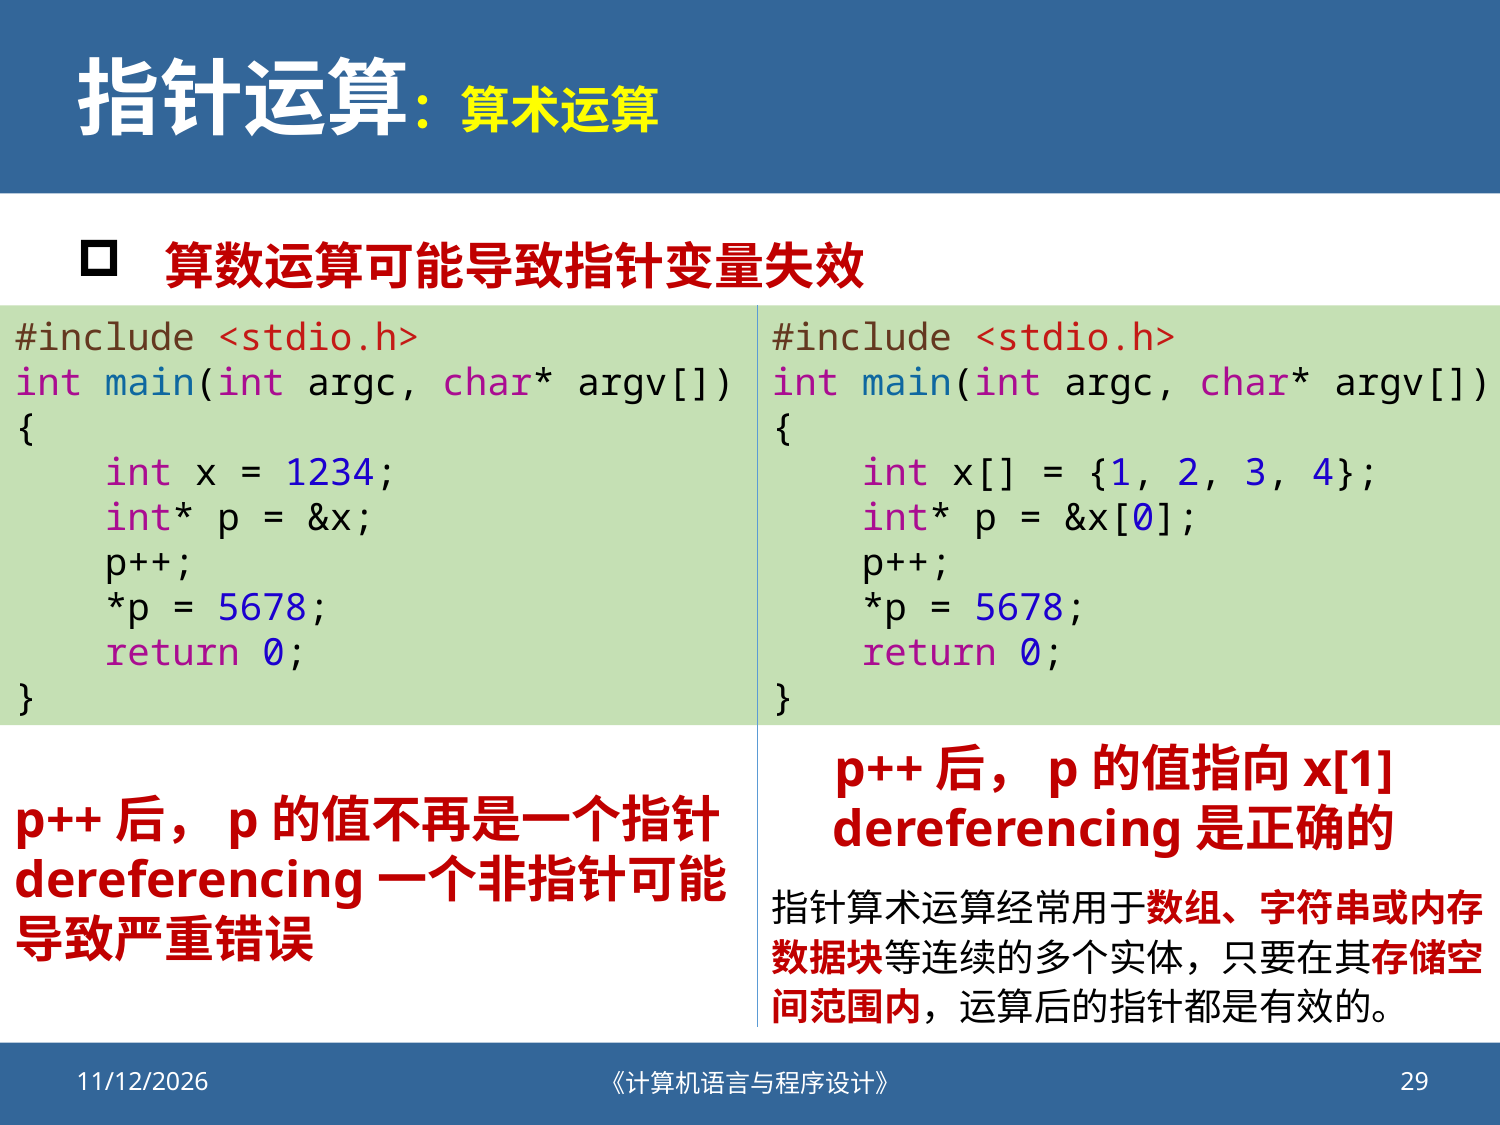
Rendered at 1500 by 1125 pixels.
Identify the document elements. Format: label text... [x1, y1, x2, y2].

title 指针运算：算术运算 [61, 27, 1441, 177]
list 算数运算可能导致指针变量失效 [61, 221, 908, 305]
footer 《计算机语言与程序设计》 [480, 1052, 1021, 1113]
text_box #include <stdio.h> int main(int argc, char* argv[]) { int x = 1234; int* p = &x; p++; *p = 5678; return 0; } [0, 305, 757, 726]
text_box p++后，p的值指向x[1] dereferencing是正确的 [750, 729, 757, 864]
text_box p++后，p的值指向x[1] dereferencing是正确的 [758, 729, 1479, 864]
text_box 指针算术运算经常用于数组、字符串或内存数据块等连续的多个实体，只要在其存储空间范围内，运算后的指针都是有效的。 [757, 872, 1500, 1036]
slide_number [61, 1052, 422, 1113]
text_box #include <stdio.h> int main(int argc, char* argv[]) { int x[] = {1, 2, 3, 4}; int* p = &x[0]; p++; *p = 5678; return 0; } [758, 305, 1500, 726]
slide_number 29 [1084, 1052, 1444, 1113]
text_box p++后，p的值不再是一个指针 dereferencing一个非指针可能导致严重错误 [0, 780, 757, 975]
